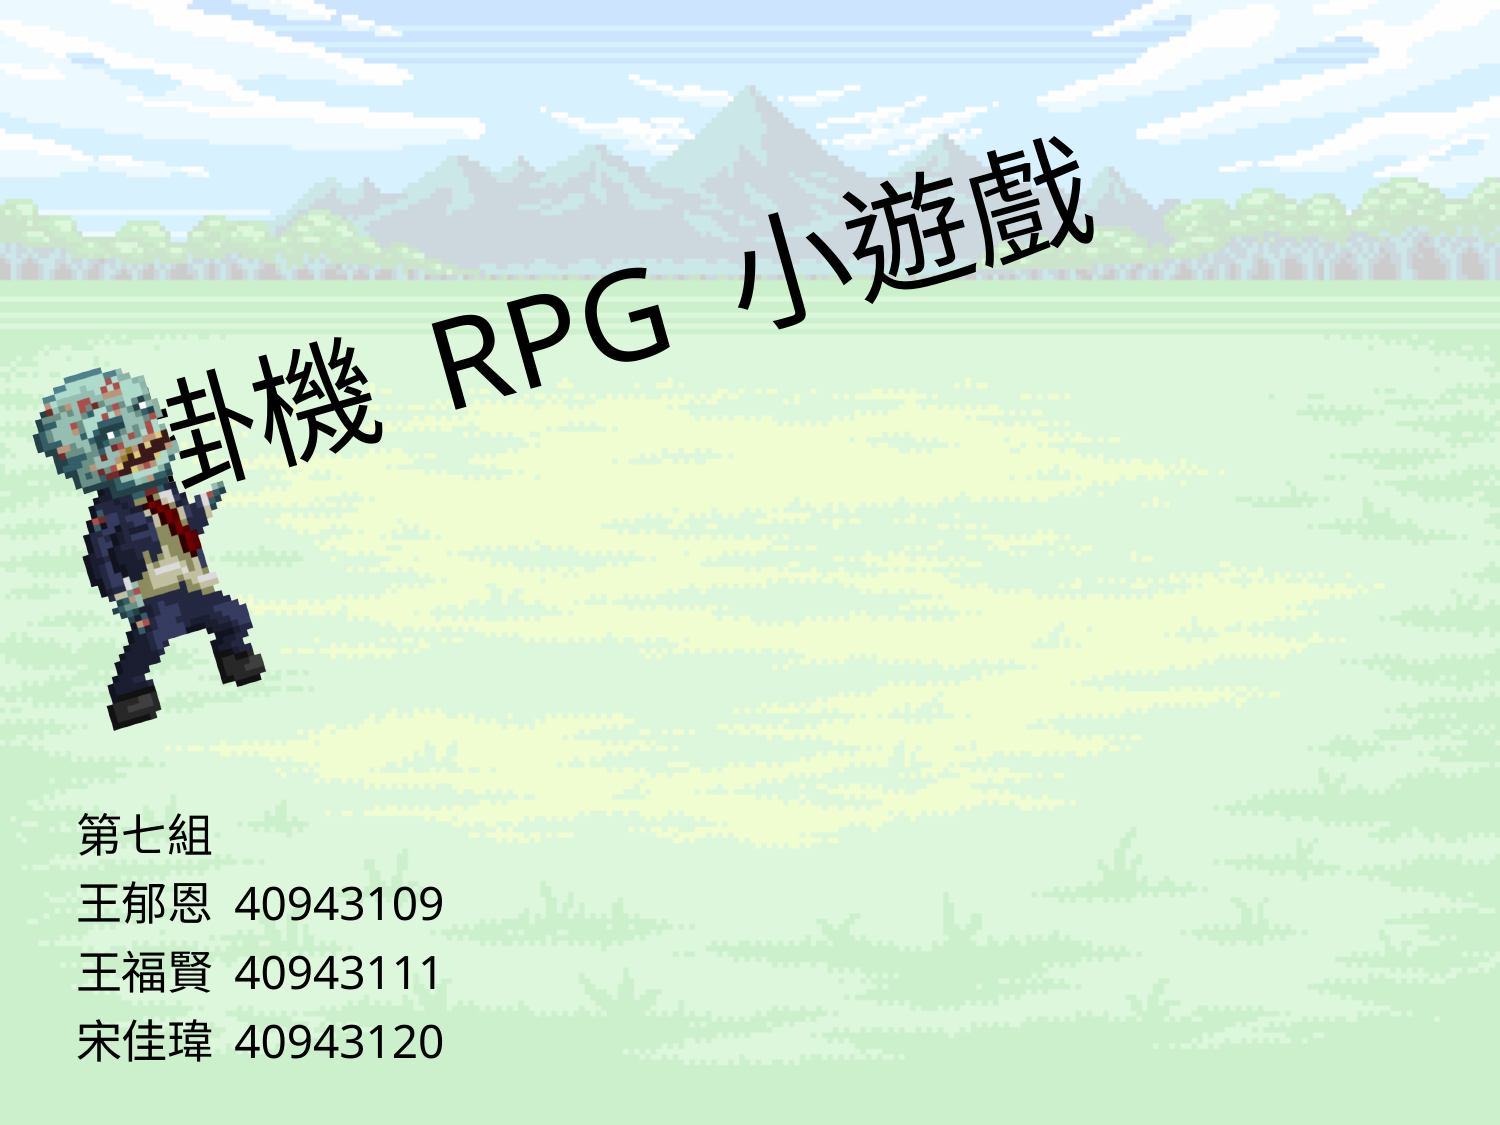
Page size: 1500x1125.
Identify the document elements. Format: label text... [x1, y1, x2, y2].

subtitle 第七組 王郁恩 40943109 王福賢 40943111 宋佳瑋 40943120 [61, 804, 1187, 1077]
picture [0, 296, 349, 782]
title 掛機 RPG 小遊戲 [237, 73, 1170, 492]
